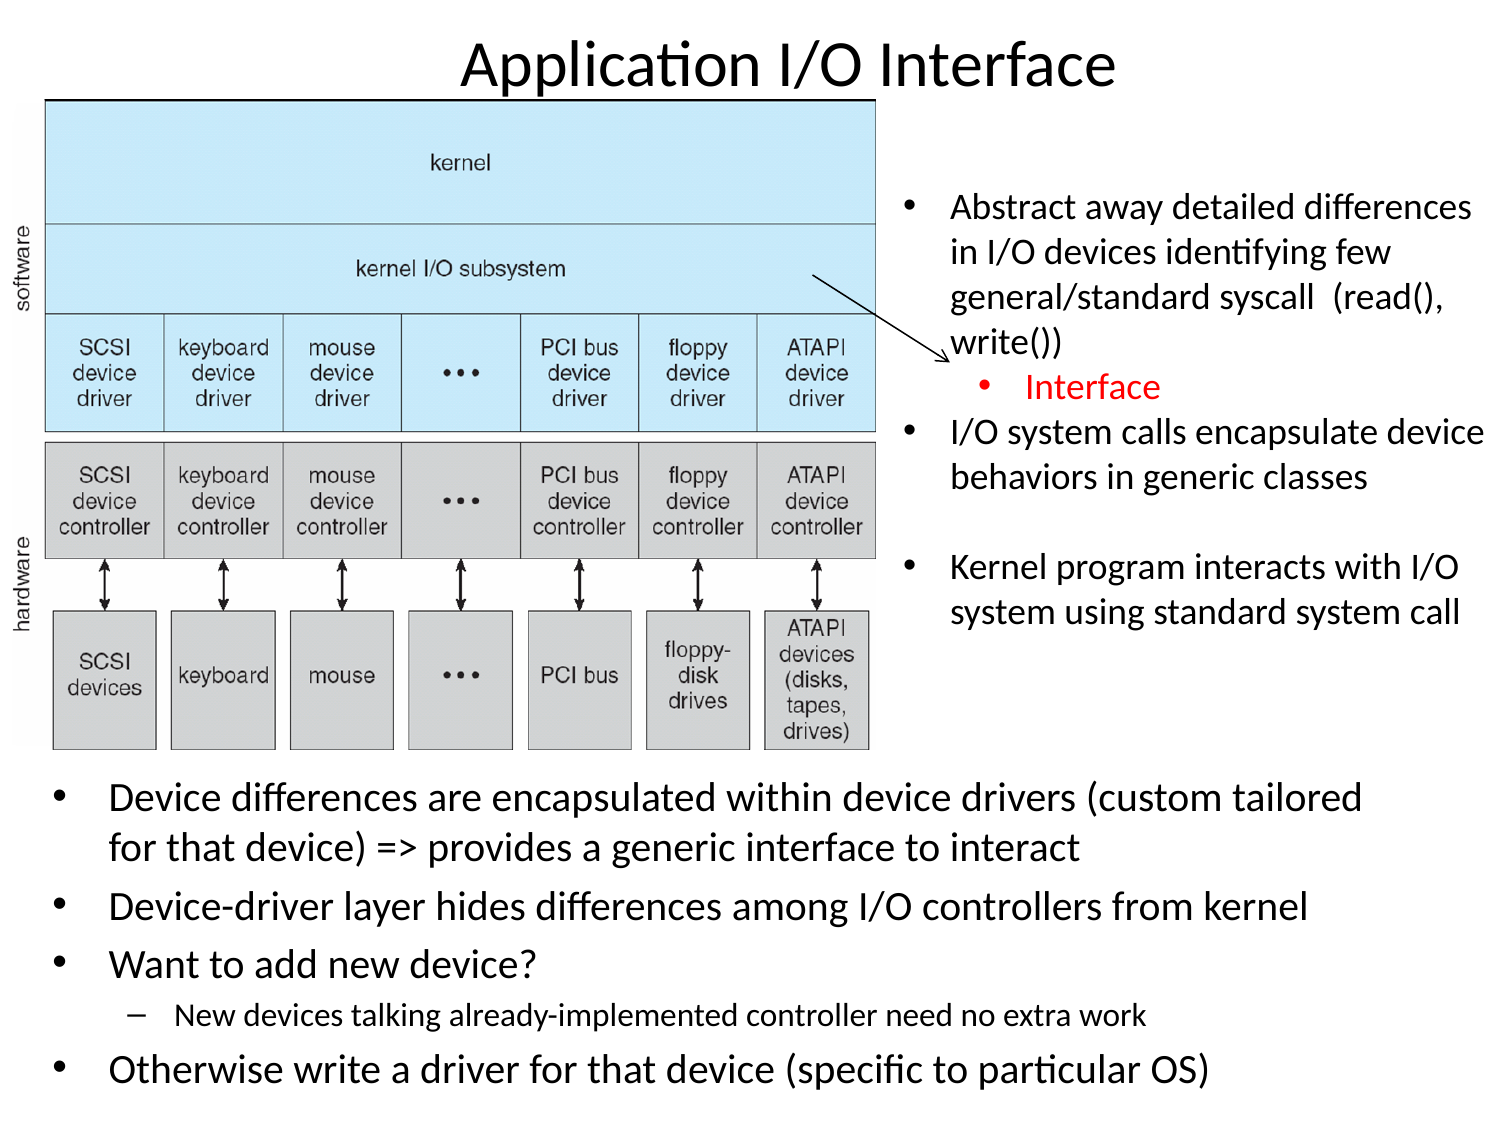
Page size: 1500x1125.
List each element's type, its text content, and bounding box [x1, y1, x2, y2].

text_box Device differences are encapsulated within device drivers (custom tailored for that device) => provides a generic interface to interact Device-driver layer hides differences among I/O controllers from kernel Want to add new device? New devices talking already-implemented controller need no extra work Otherwise write a driver for that device (specific to particular OS) [37, 762, 1413, 1000]
text_box Application I/O Interface [153, 12, 1425, 108]
picture [12, 99, 877, 751]
text_box Abstract away detailed differences in I/O devices identifying few general/standard syscall (read(), write()) Interface I/O system calls encapsulate device behaviors in generic classes Kernel program interacts with I/O system using standard system call [888, 174, 1500, 775]
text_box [812, 274, 951, 363]
